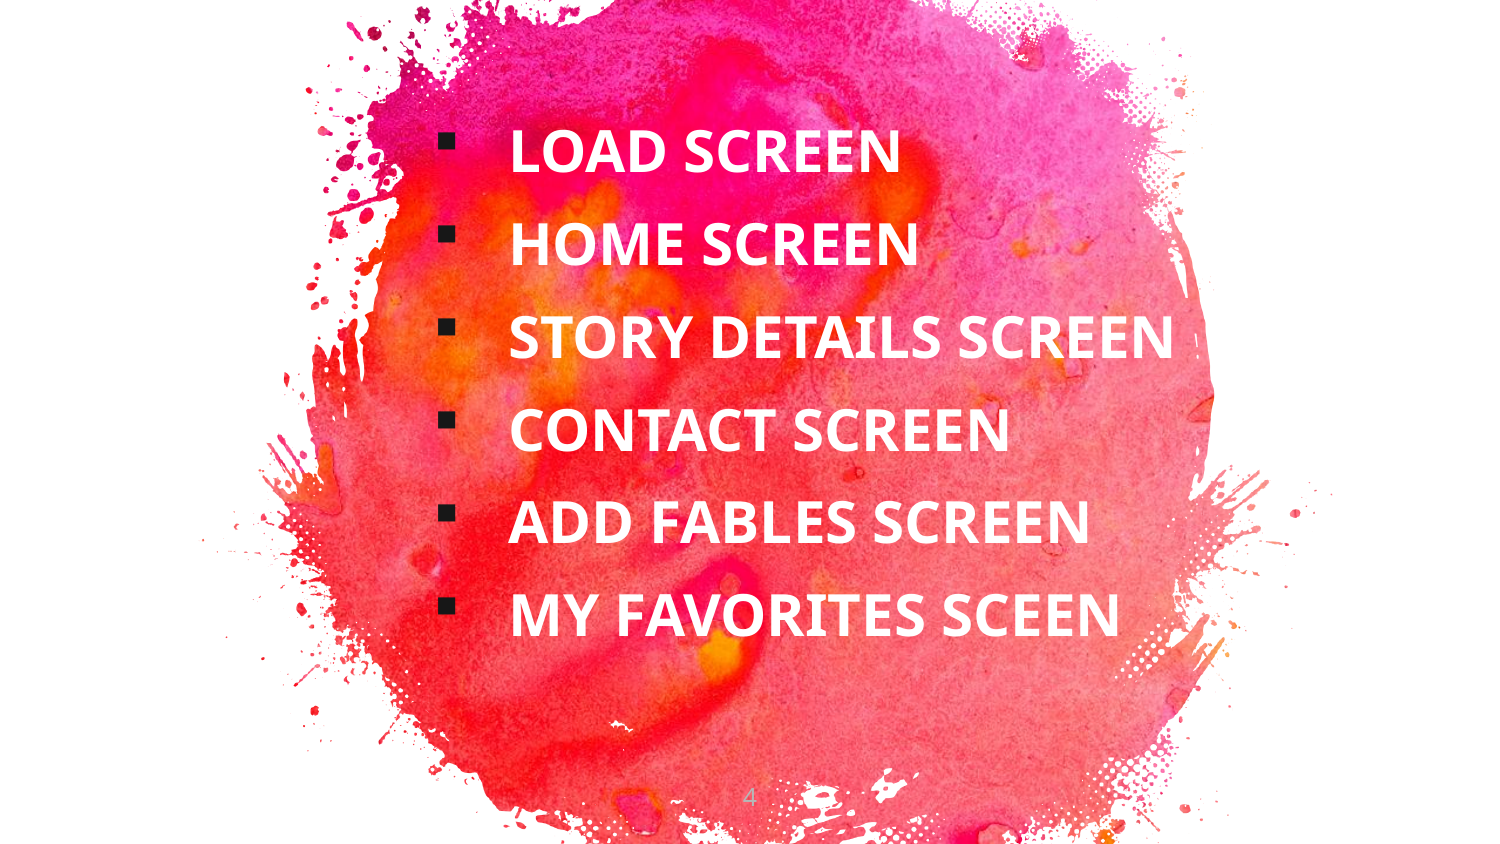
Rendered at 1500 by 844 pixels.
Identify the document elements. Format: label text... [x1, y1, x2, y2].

slide_number 4 [705, 766, 795, 832]
picture [0, 0, 1500, 844]
subtitle LOAD SCREEN HOME SCREEN STORY DETAILS SCREEN CONTACT SCREEN ADD FABLES SCREEN MY FAVORITES SCEEN [418, 88, 1500, 338]
